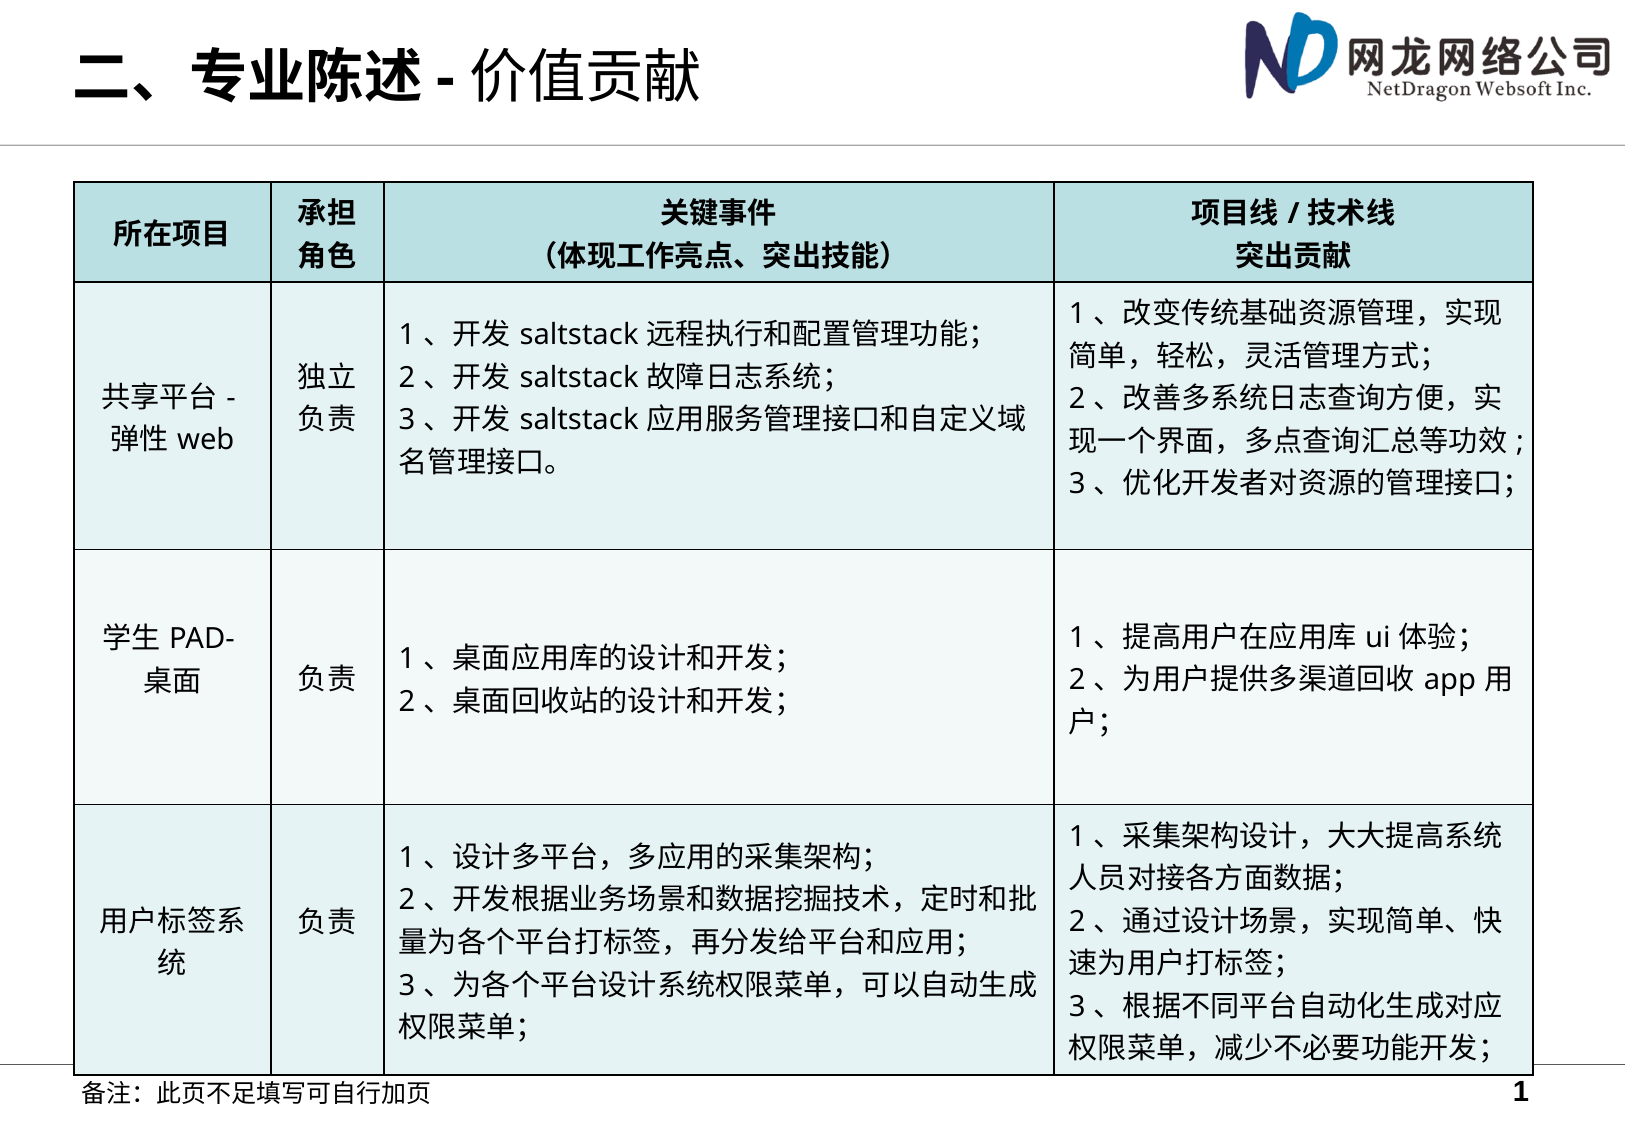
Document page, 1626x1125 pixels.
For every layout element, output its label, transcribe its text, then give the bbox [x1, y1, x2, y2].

table_header 所在项目 [75, 183, 270, 281]
table_header 承担角色 [272, 183, 383, 281]
title 二、专业陈述-价值贡献 [57, 31, 1521, 129]
table_cell 共享平台-弹性web [75, 283, 270, 549]
table_cell 负责 [272, 805, 383, 1074]
table_cell 学生PAD-桌面 [75, 550, 270, 804]
table_header 项目线/技术线 突出贡献 [1055, 183, 1532, 281]
table_header 关键事件 （体现工作亮点、突出技能） [385, 183, 1053, 281]
table_cell 独立负责 [272, 283, 383, 549]
slide_number 1 [1450, 1064, 1545, 1117]
table_cell 负责 [272, 550, 383, 804]
table_cell 1、提高用户在应用库ui体验； 2、为用户提供多渠道回收app用户； [1055, 550, 1532, 804]
table_cell 1、采集架构设计，大大提高系统人员对接各方面数据； 2、通过设计场景，实现简单、快速为用户打标签； 3、根据不同平台自动化生成对应权限菜单，减少不必要功能开发； [1055, 805, 1532, 1074]
text_box 备注：此页不足填写可自行加页 [66, 1070, 1213, 1125]
table_cell 1、桌面应用库的设计和开发； 2、桌面回收站的设计和开发； [385, 550, 1053, 804]
table_cell 1、设计多平台，多应用的采集架构； 2、开发根据业务场景和数据挖掘技术，定时和批量为各个平台打标签，再分发给平台和应用； 3、为各个平台设计系统权限菜单，可以自动生成权限菜单； [385, 805, 1053, 1074]
picture [1234, 6, 1616, 107]
table_cell 用户标签系统 [75, 805, 270, 1074]
table_cell 1、改变传统基础资源管理，实现简单，轻松，灵活管理方式； 2、改善多系统日志查询方便，实现一个界面，多点查询汇总等功效; 3、优化开发者对资源的管理接口； [1055, 283, 1532, 549]
table_cell 1、开发saltstack远程执行和配置管理功能； 2、开发saltstack故障日志系统； 3、开发saltstack应用服务管理接口和自定义域名管理接口。 [385, 283, 1053, 549]
